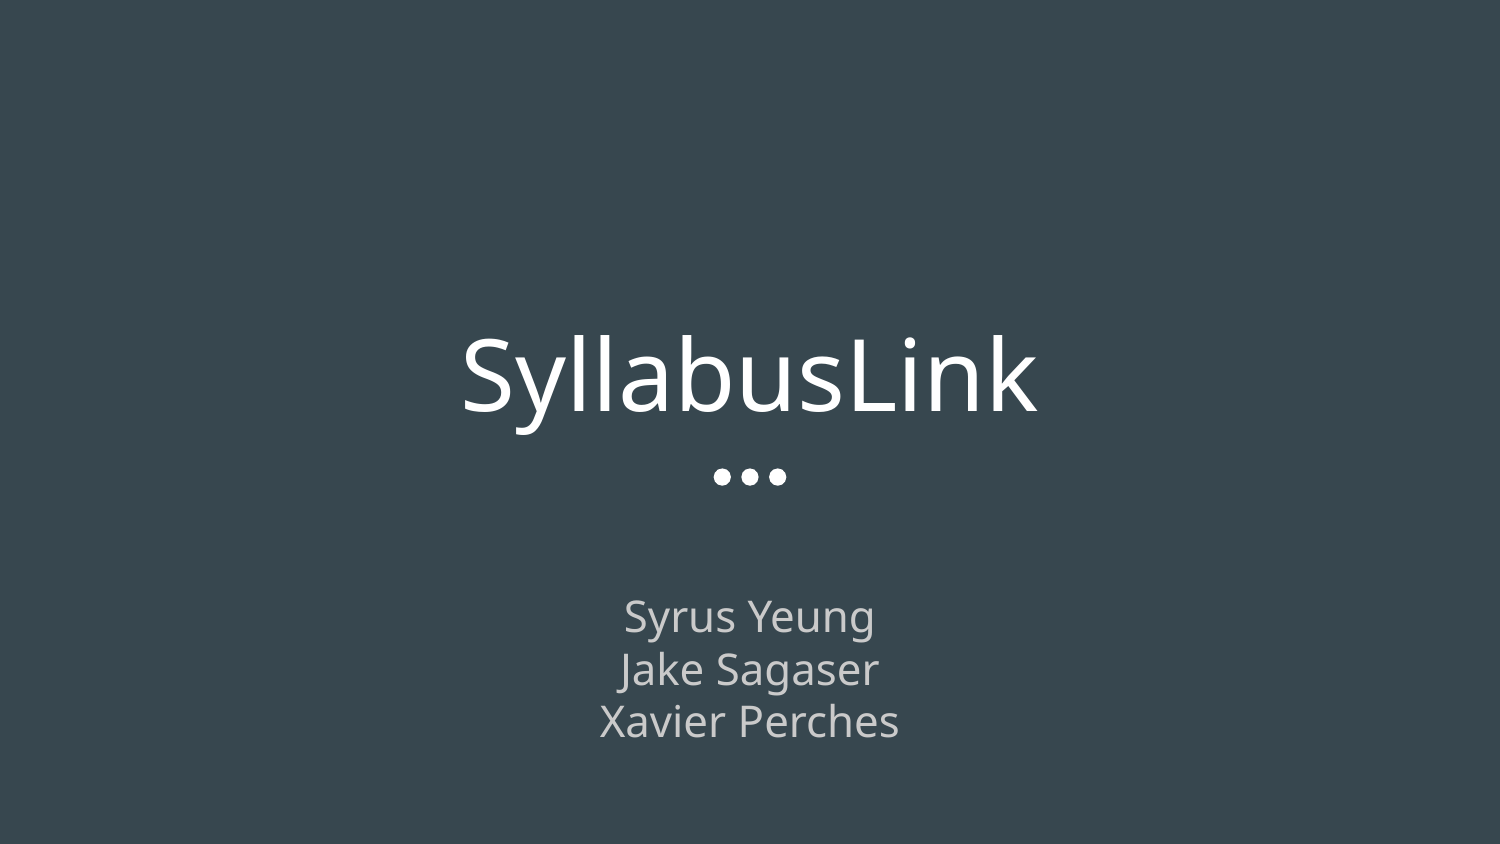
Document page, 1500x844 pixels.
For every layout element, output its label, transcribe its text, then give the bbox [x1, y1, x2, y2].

subtitle Syrus Yeung Jake Sagaser Xavier Perches [347, 574, 1153, 763]
title SyllabusLink [110, 162, 1390, 447]
